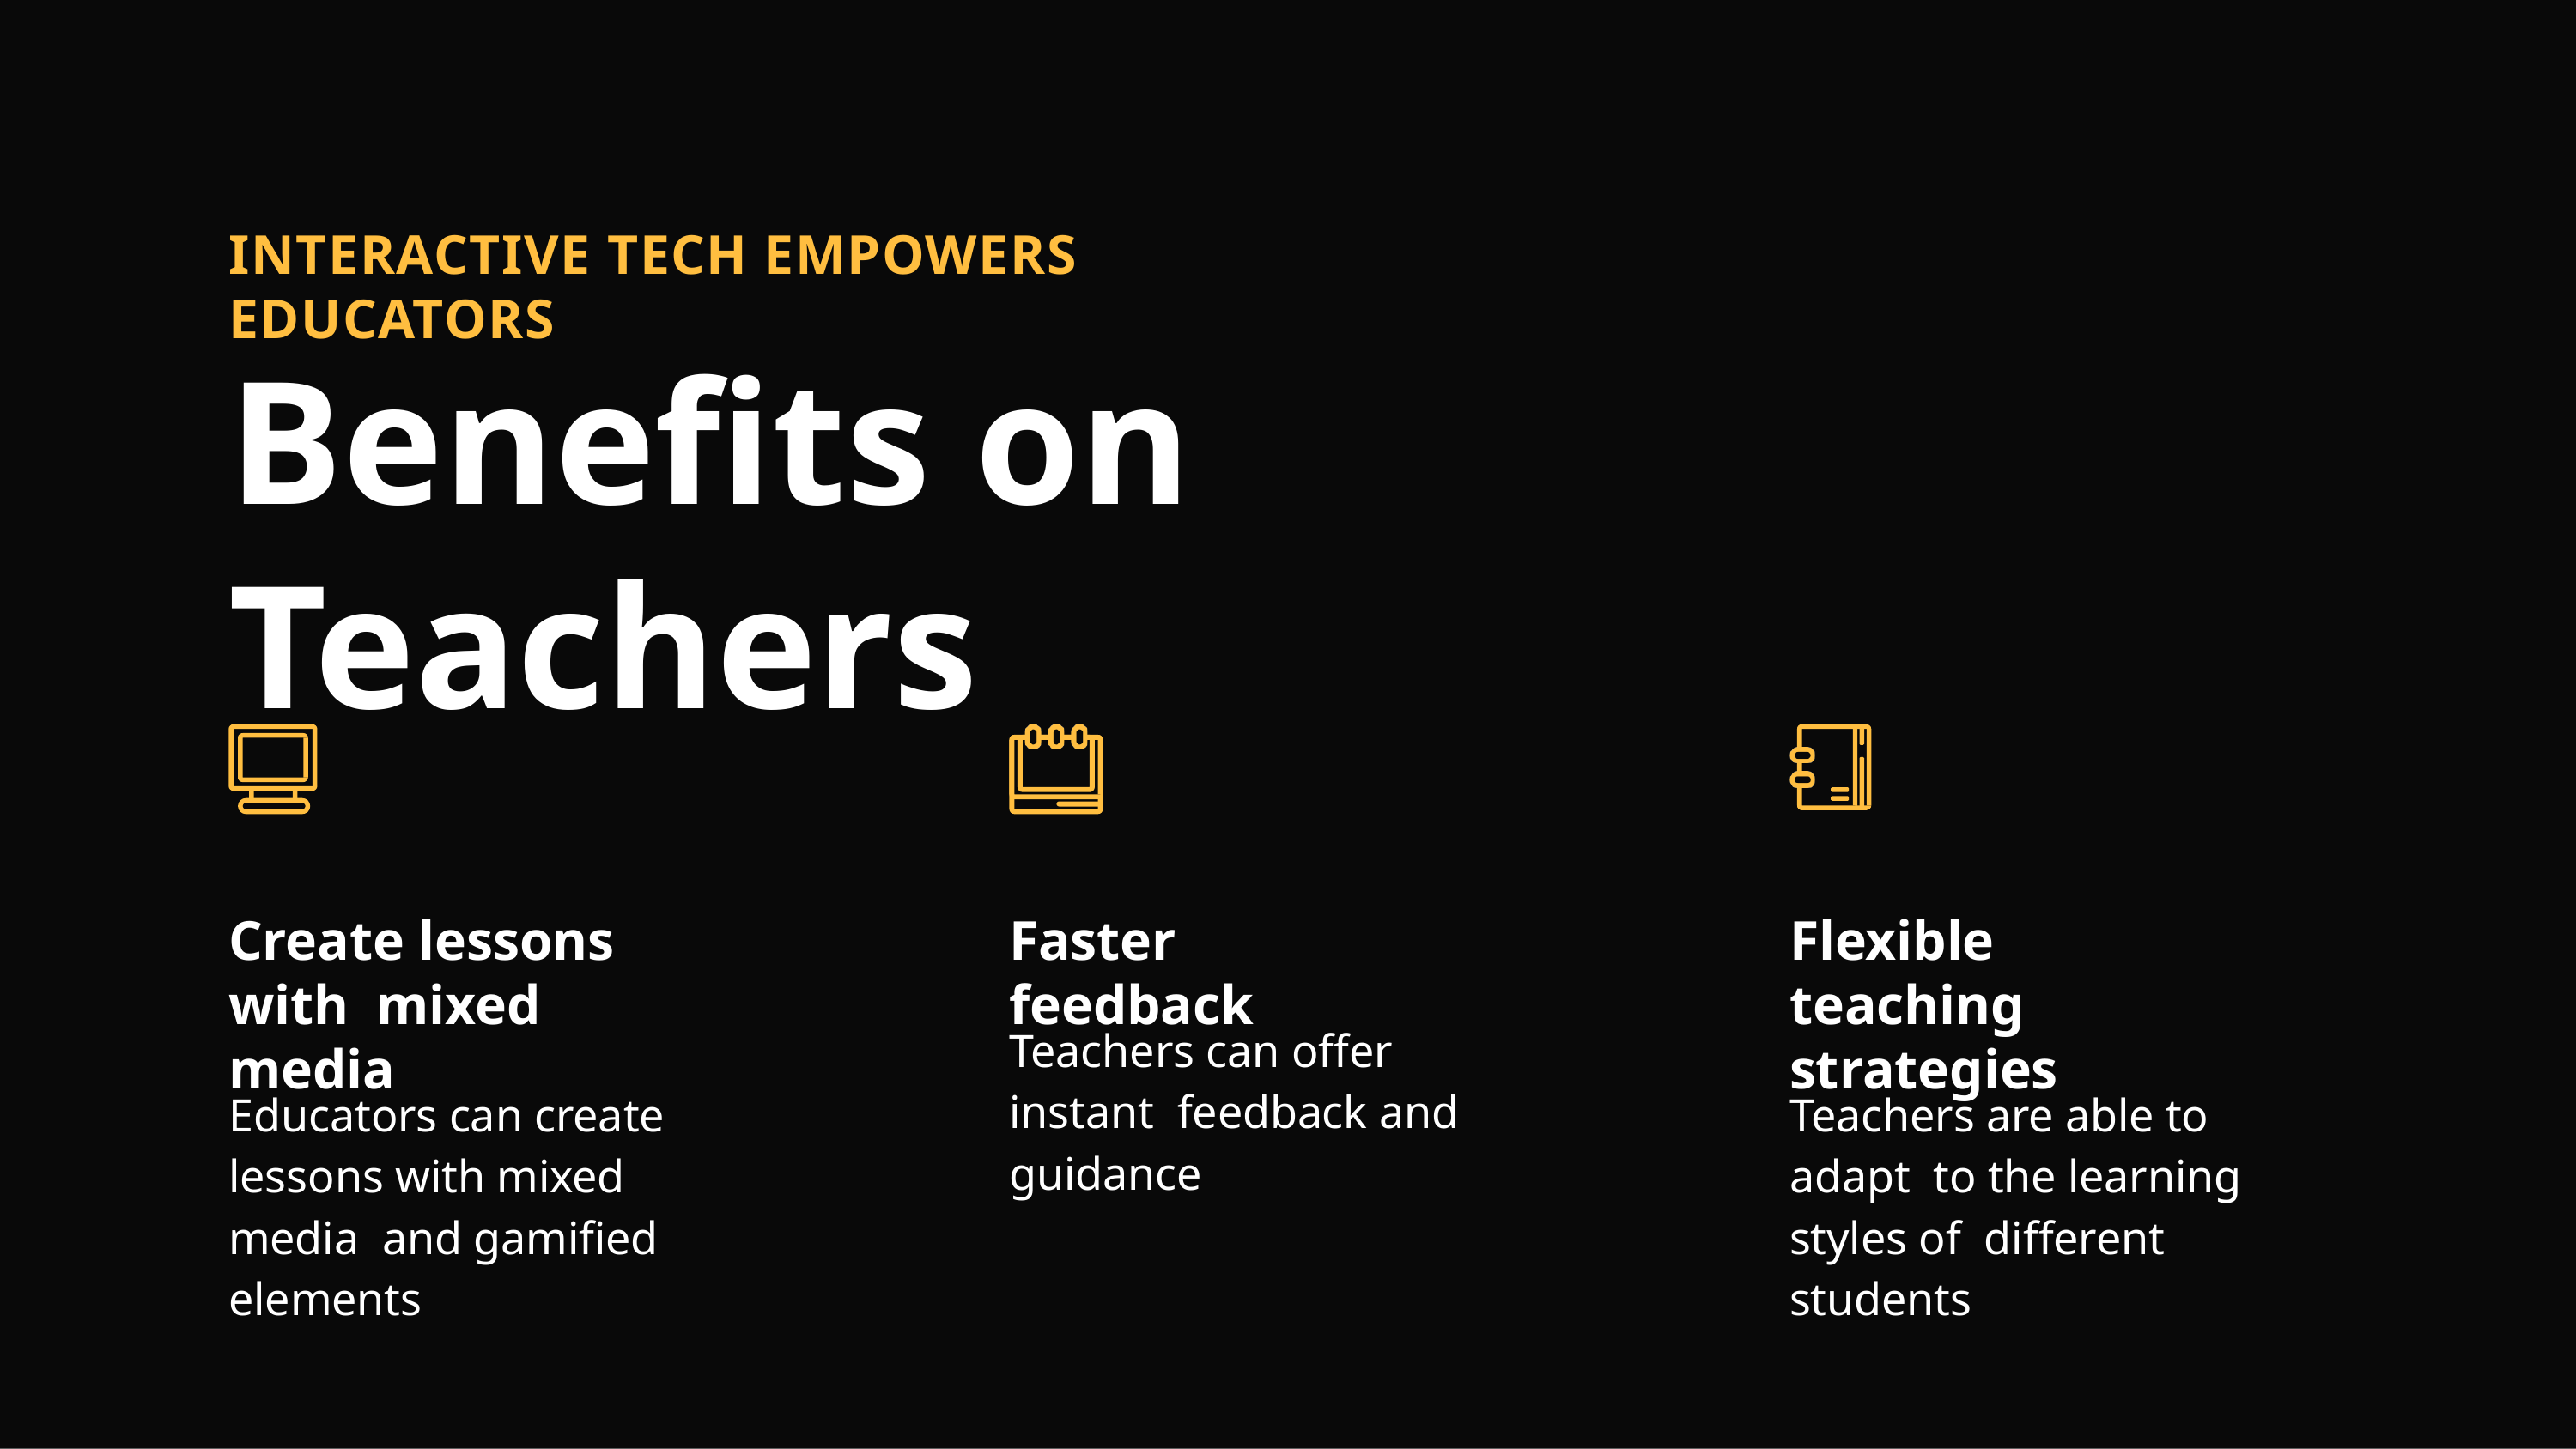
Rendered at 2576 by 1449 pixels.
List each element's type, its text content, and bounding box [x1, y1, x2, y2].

title INTERACTIVE TECH EMPOWERS EDUCATORS [227, 219, 1401, 464]
text_box Teachers are able to adapt to the learning styles of different students [1788, 1077, 2322, 1325]
text_box Teachers can offer instant feedback and guidance [1007, 1013, 1534, 1199]
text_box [1789, 724, 1872, 811]
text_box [228, 724, 318, 815]
text_box Flexible teaching strategies [1788, 904, 2202, 1077]
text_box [1009, 724, 1103, 815]
text_box Educators can create lessons with mixed media and gamified elements [227, 1077, 746, 1325]
text_box Faster feedback [1007, 904, 1400, 1013]
text_box Benefits on Teachers [227, 332, 1858, 743]
text_box Create lessons with mixed media [227, 904, 706, 1077]
